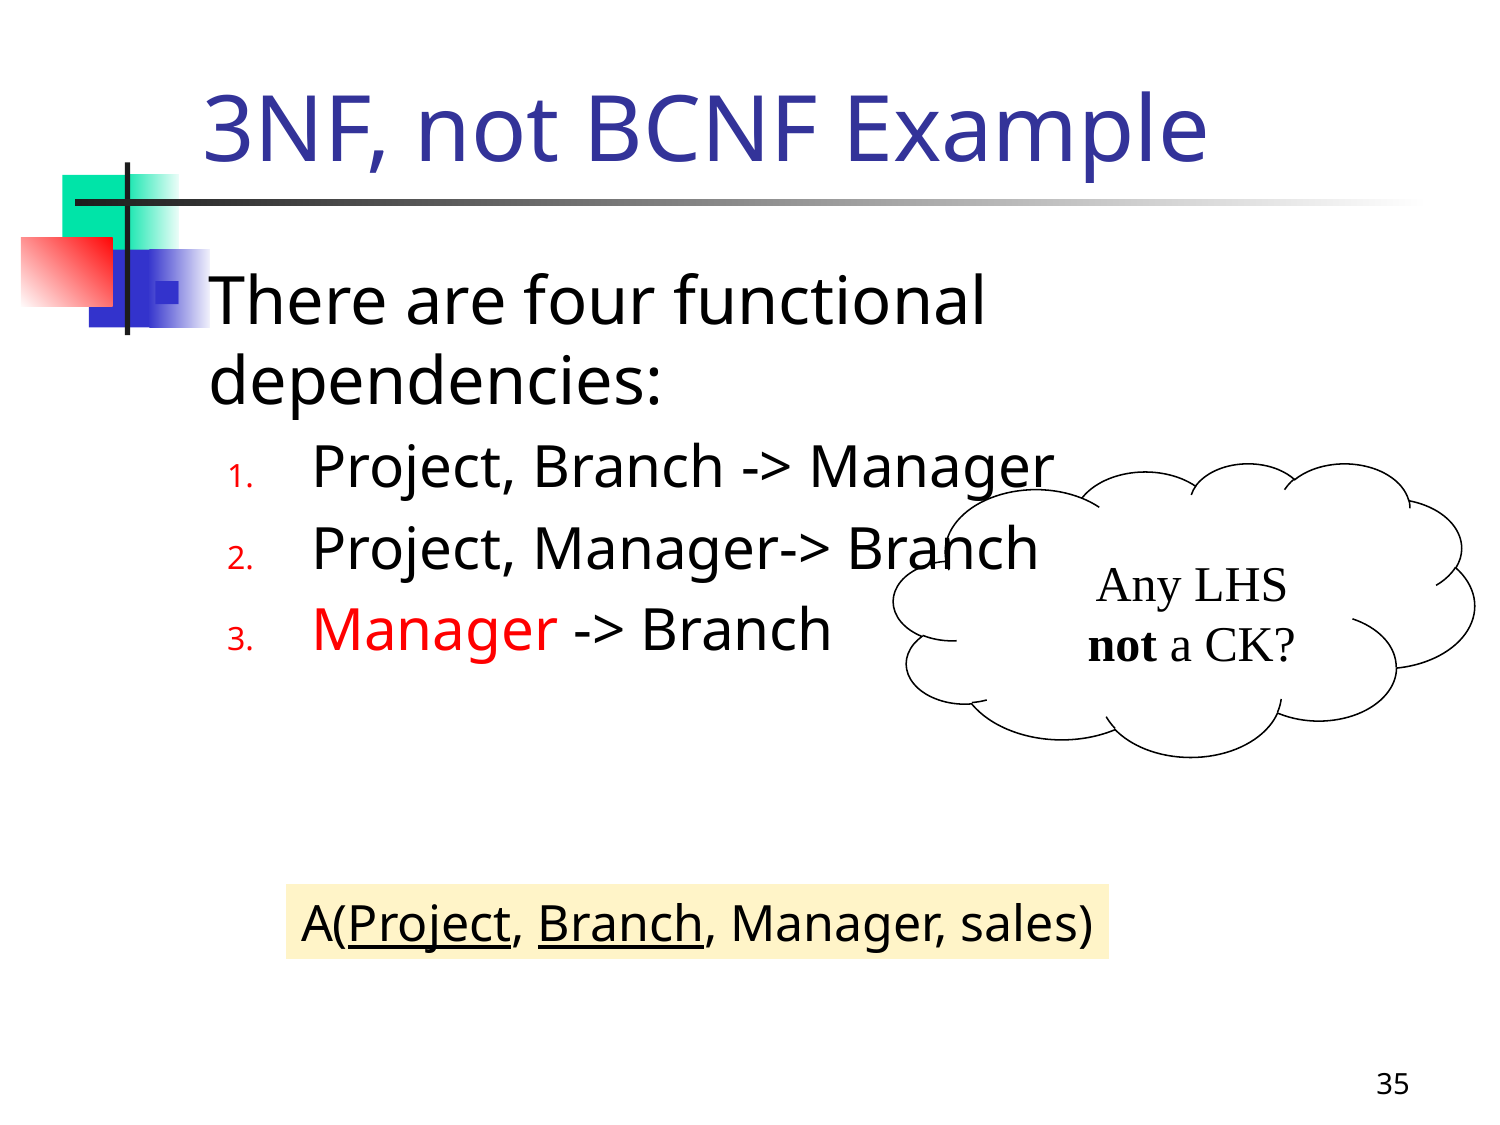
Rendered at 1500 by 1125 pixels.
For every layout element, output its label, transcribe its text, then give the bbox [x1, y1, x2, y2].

title 3NF, not BCNF Example [187, 0, 1467, 188]
text_box [893, 463, 1475, 758]
slide_number 35 [1112, 1037, 1426, 1113]
text_box A(Project, Branch, Manager, sales) [286, 884, 1109, 959]
list There are four functional dependencies: Project, Branch -> Manager Project, Manager-> Branch Manager -> Branch [136, 249, 1436, 1007]
text_box Any LHS not a CK? [948, 544, 1436, 680]
